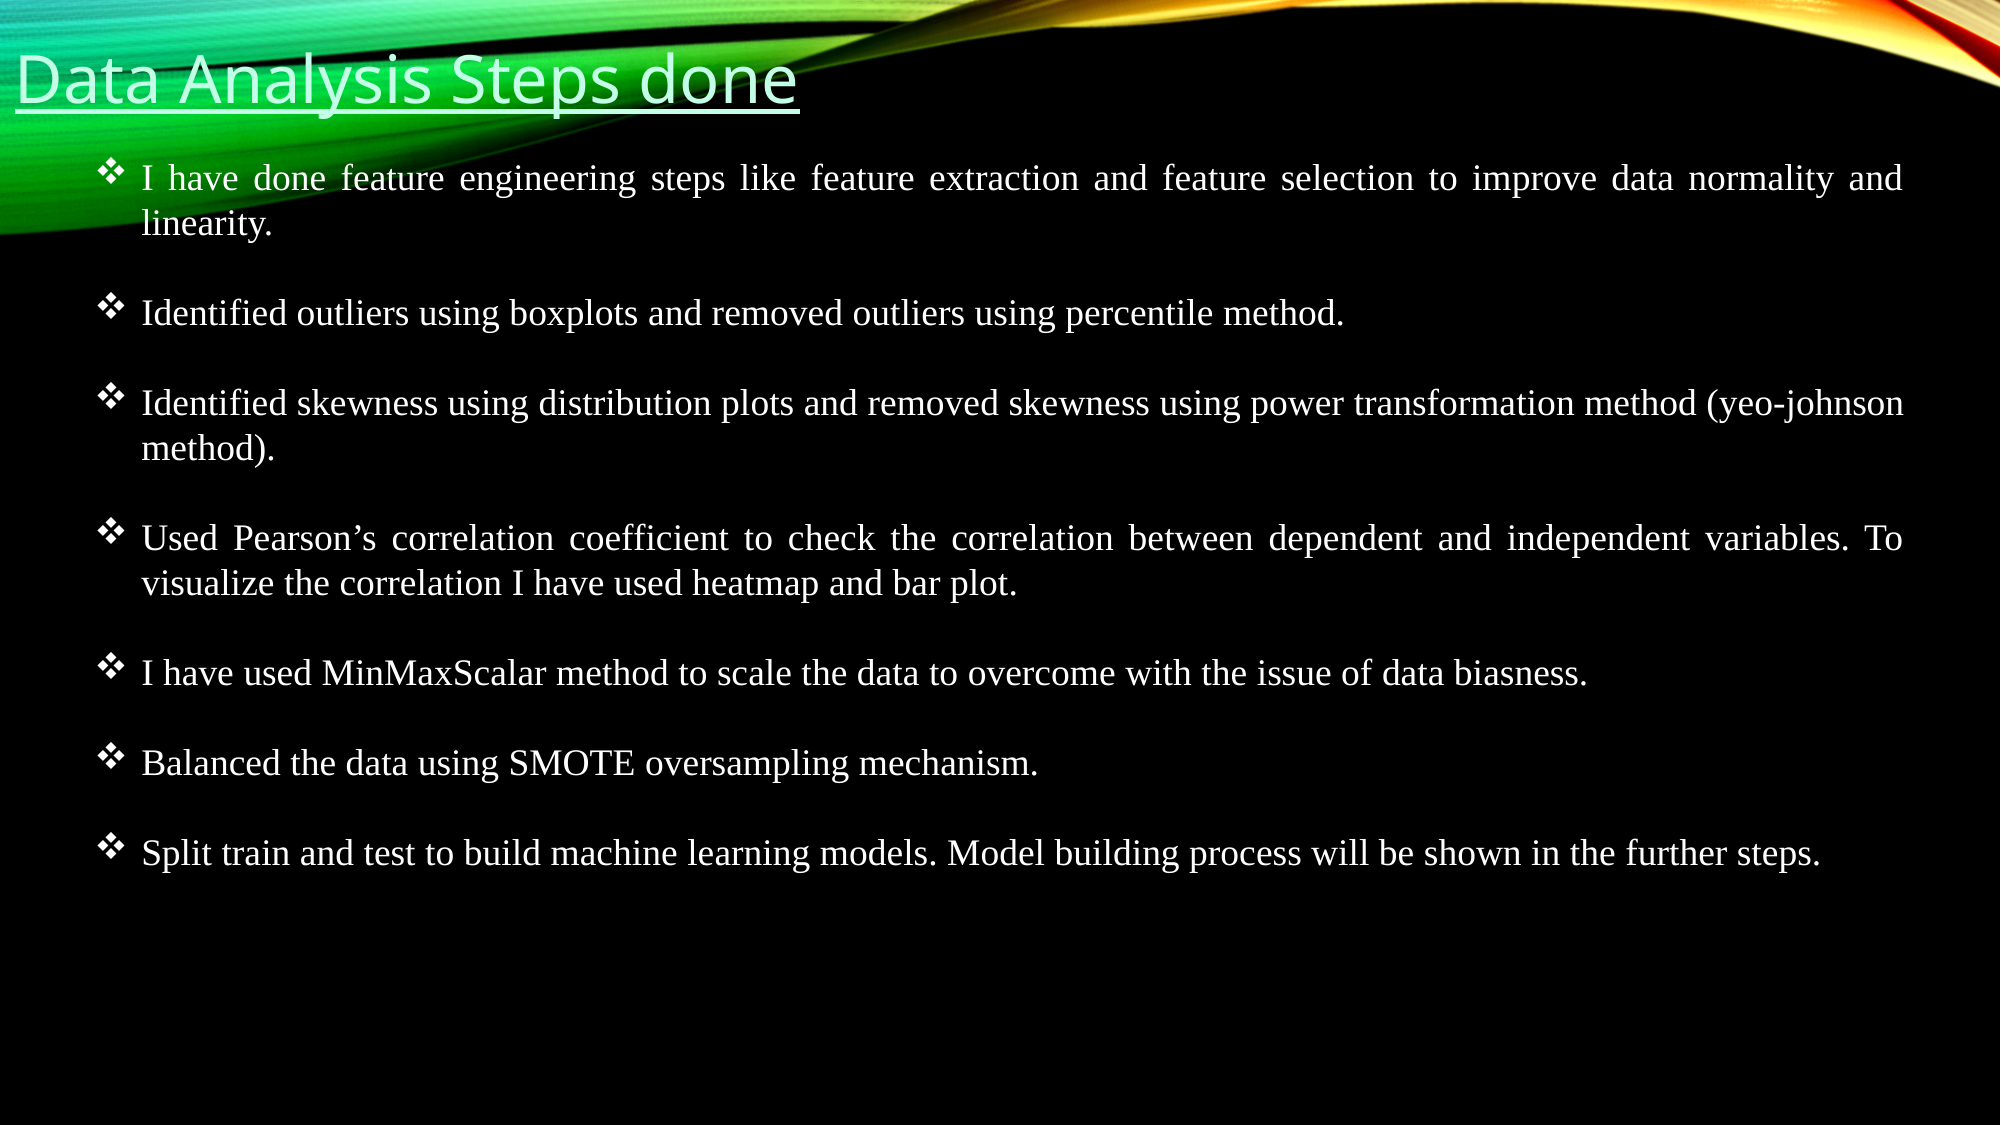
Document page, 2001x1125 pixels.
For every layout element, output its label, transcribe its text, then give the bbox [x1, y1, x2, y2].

text_box Data Analysis Steps done [0, 29, 1842, 125]
picture [0, 0, 2000, 237]
text_box I have done feature engineering steps like feature extraction and feature selection to improve data normality and linearity. Identified outliers using boxplots and removed outliers using percentile method. Identified skewness using distribution plots and removed skewness using power transformation method (yeo-johnson method). Used Pearson’s correlation coefficient to check the correlation between dependent and independent variables. To visualize the correlation I have used heatmap and bar plot. I have used MinMaxScalar method to scale the data to overcome with the issue of data biasness. Balanced the data using SMOTE oversampling mechanism. Split train and test to build machine learning models. Model building process will be shown in the further steps. [79, 145, 1921, 881]
